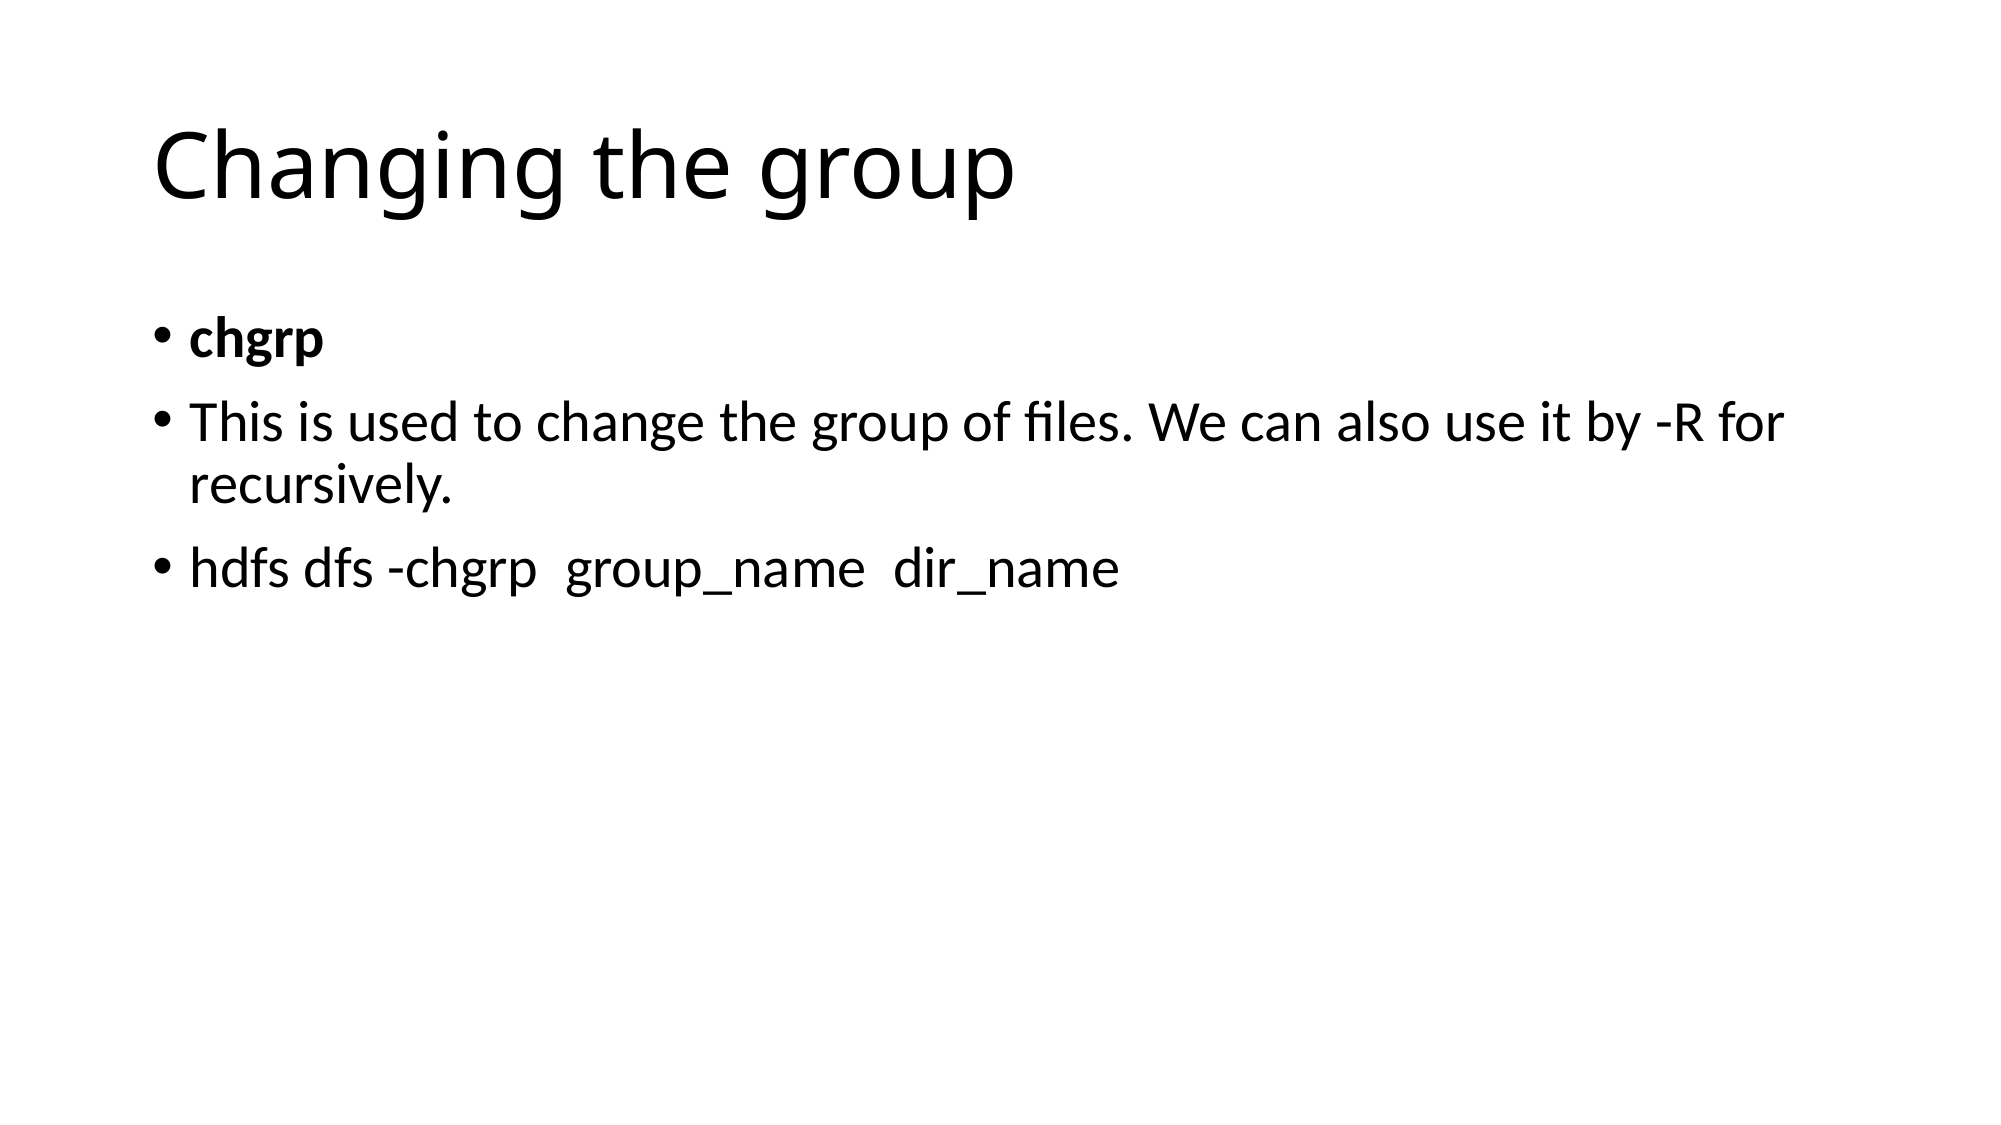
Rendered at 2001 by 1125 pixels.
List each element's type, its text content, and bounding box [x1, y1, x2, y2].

title Changing the group [137, 59, 1863, 278]
list chgrp This is used to change the group of files. We can also use it by -R for recursively. hdfs dfs -chgrp group_name dir_name [137, 299, 1863, 1014]
